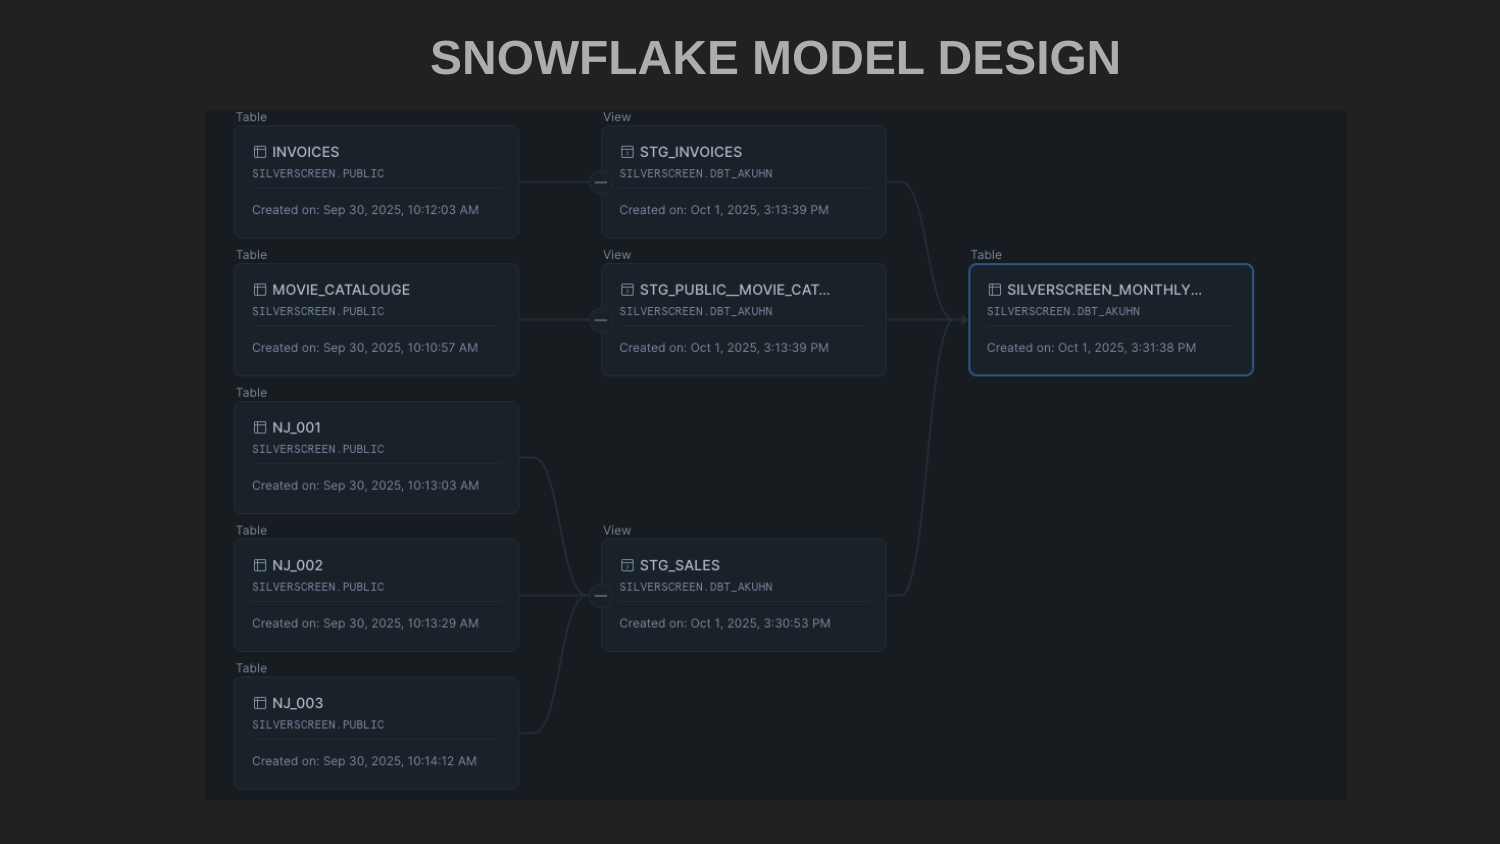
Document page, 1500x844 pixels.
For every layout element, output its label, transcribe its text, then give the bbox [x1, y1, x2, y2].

text_box SNOWFLAKE MODEL DESIGN [263, 11, 1289, 99]
picture [205, 110, 1347, 801]
